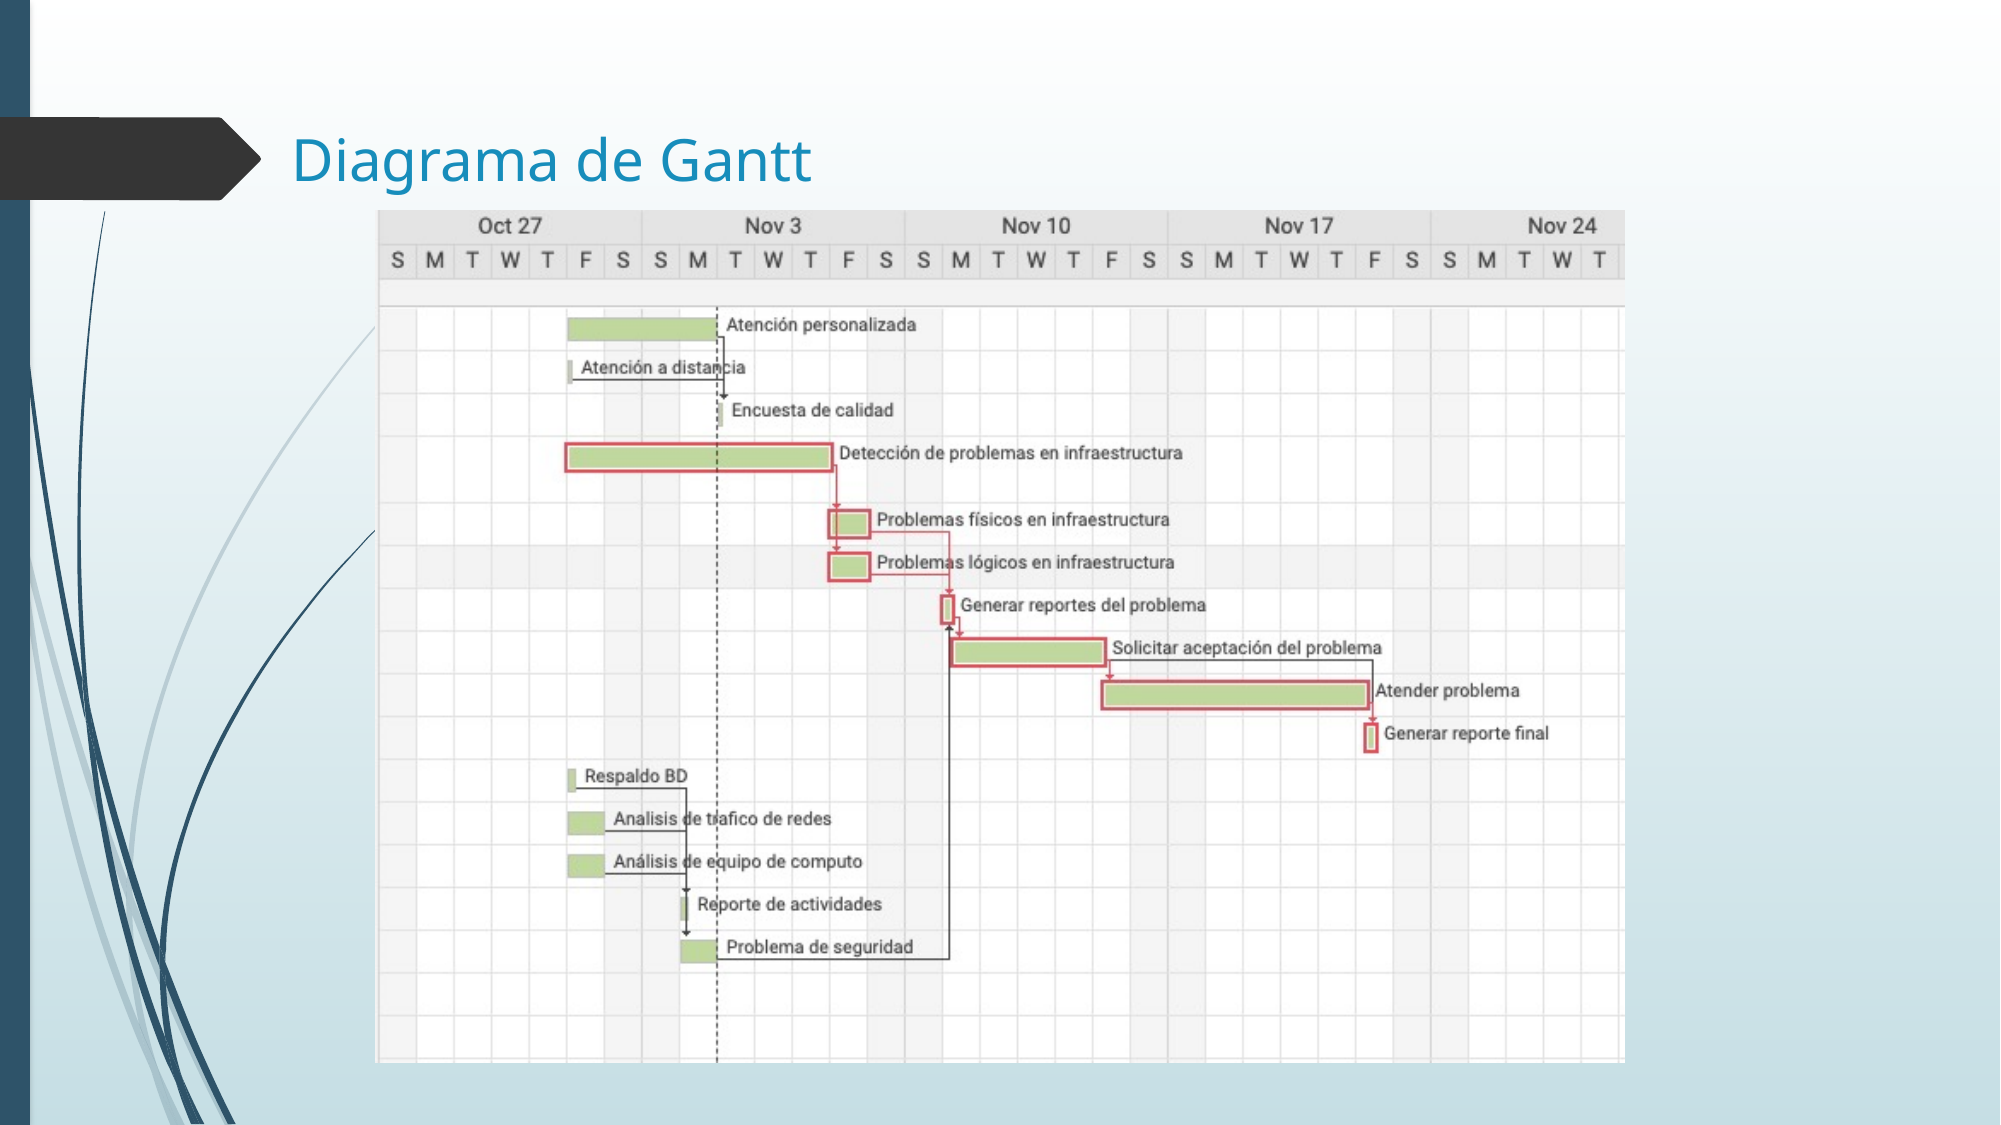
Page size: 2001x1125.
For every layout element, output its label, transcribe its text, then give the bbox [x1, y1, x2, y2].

picture [374, 210, 1626, 1063]
text_box Diagrama de Gantt [195, 111, 910, 240]
